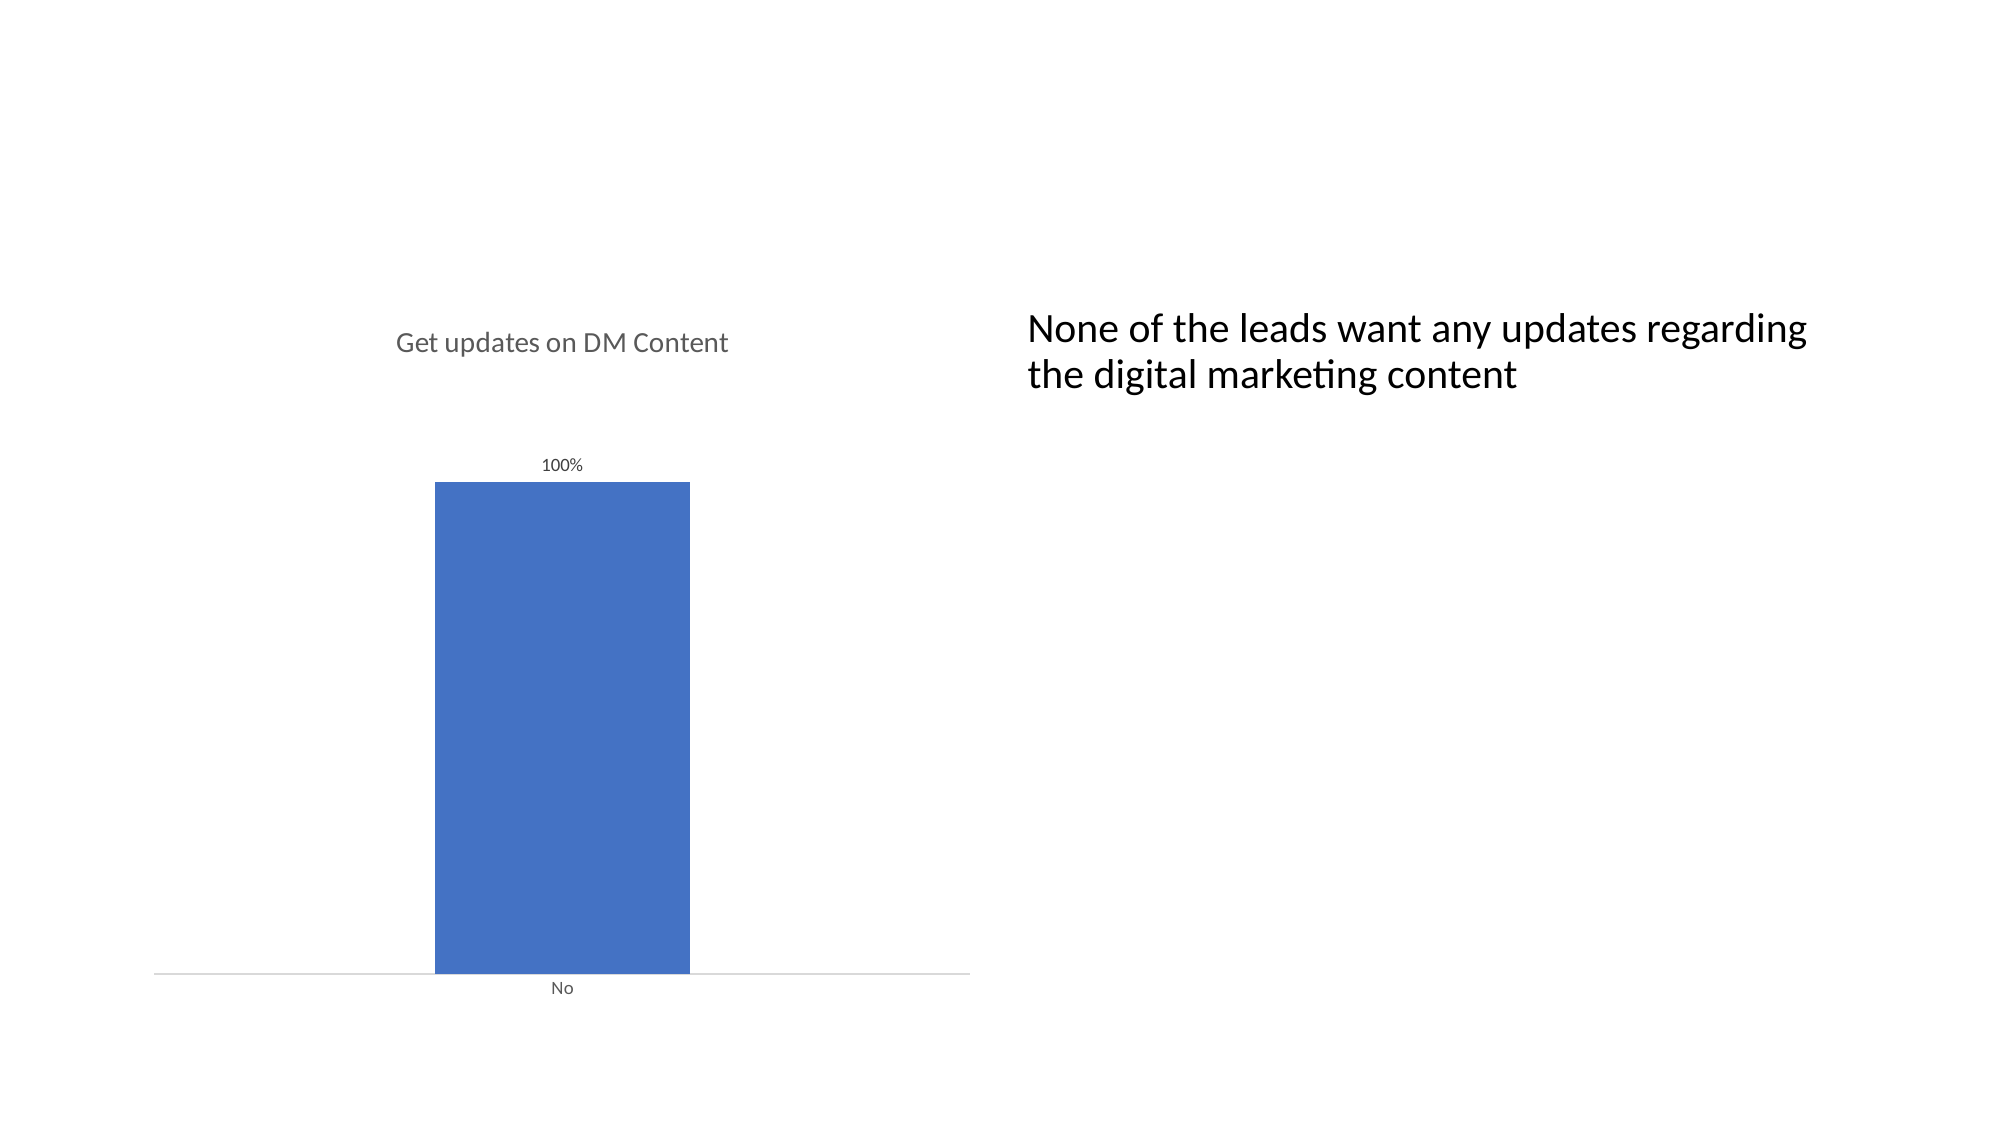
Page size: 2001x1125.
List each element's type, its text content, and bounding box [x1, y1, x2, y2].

chart [137, 299, 988, 1014]
list None of the leads want any updates regarding the digital marketing content [1012, 299, 1863, 1014]
